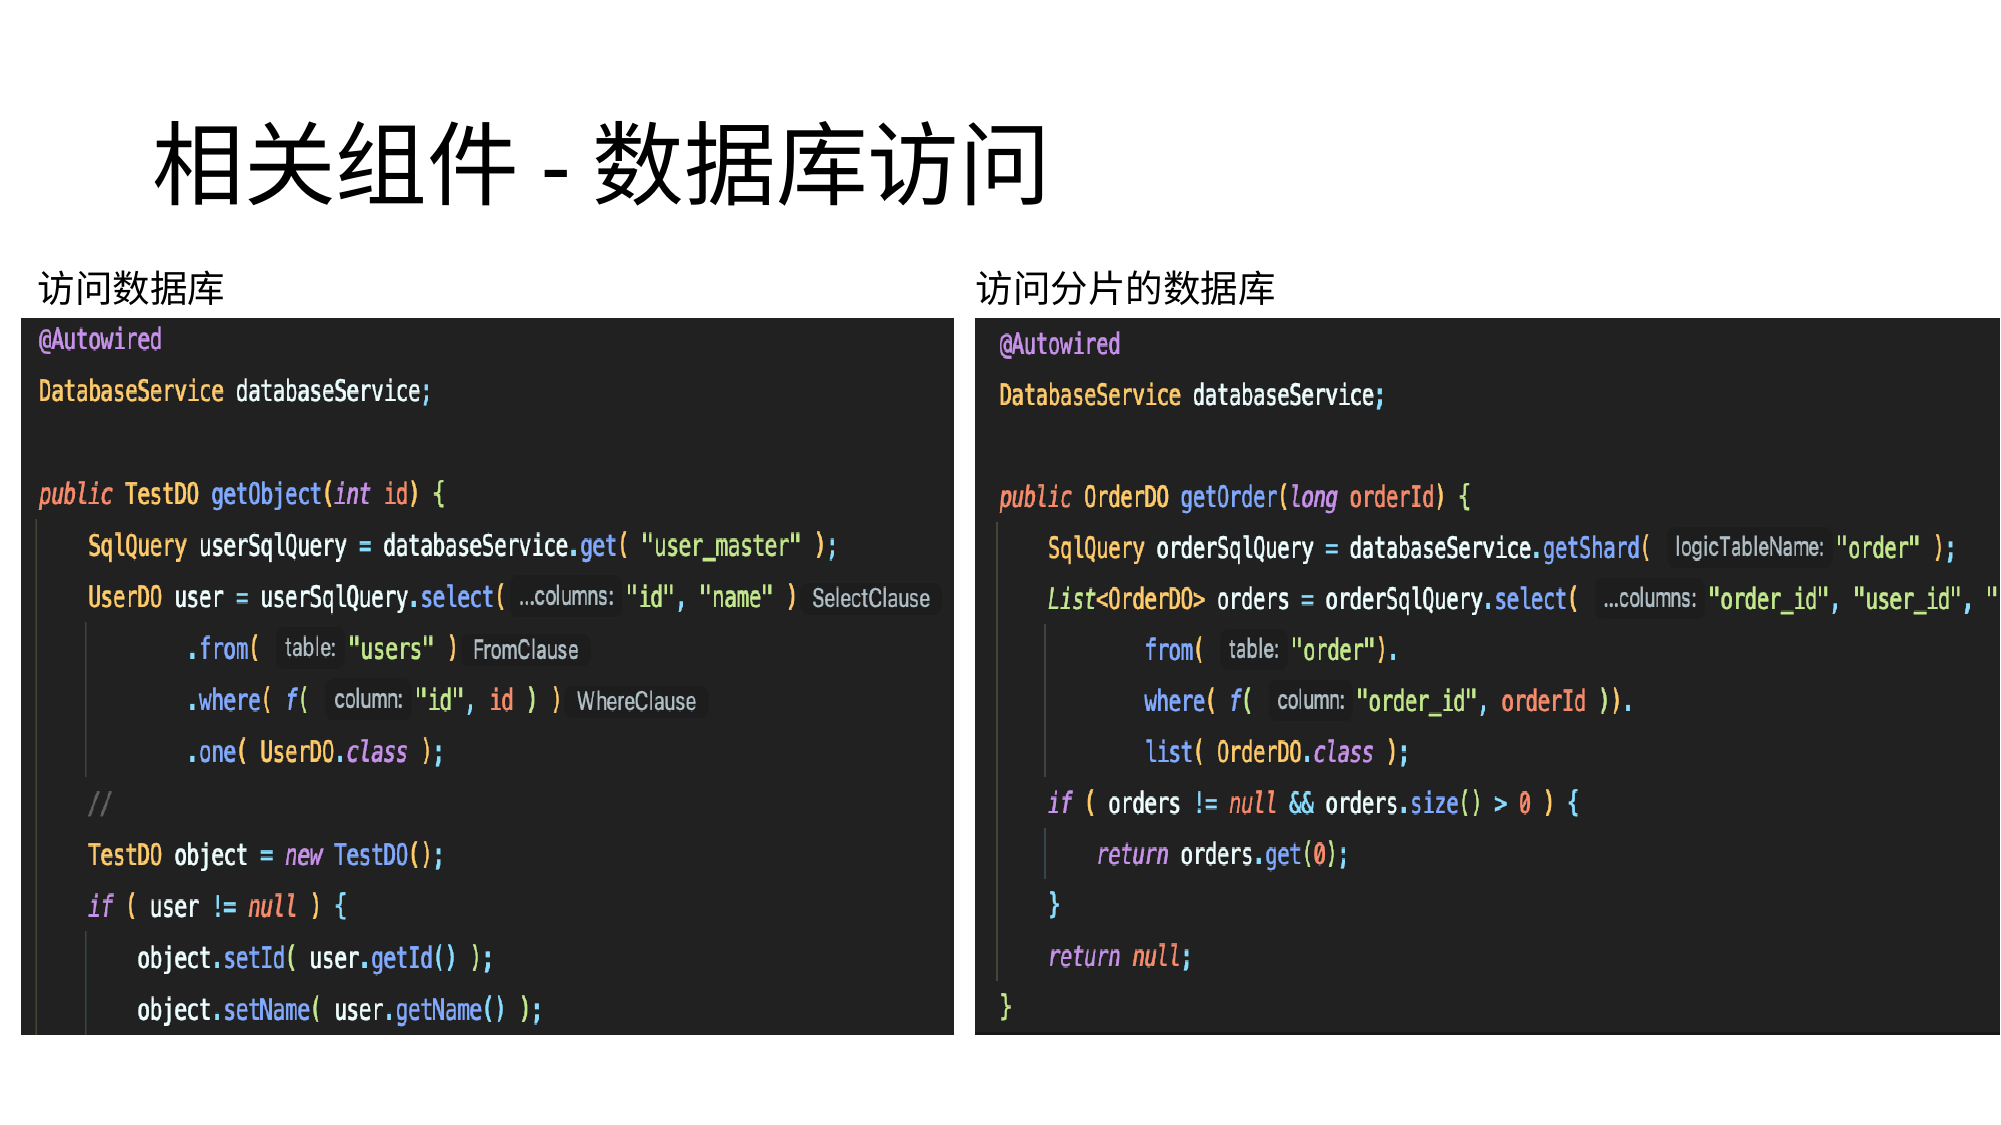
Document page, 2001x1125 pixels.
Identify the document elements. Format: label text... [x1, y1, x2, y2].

picture [975, 318, 2000, 1035]
text_box 访问分片的数据库 [961, 257, 1291, 318]
text_box 访问数据库 [23, 257, 241, 318]
picture [21, 318, 954, 1035]
title 相关组件-数据库访问 [137, 59, 1863, 278]
